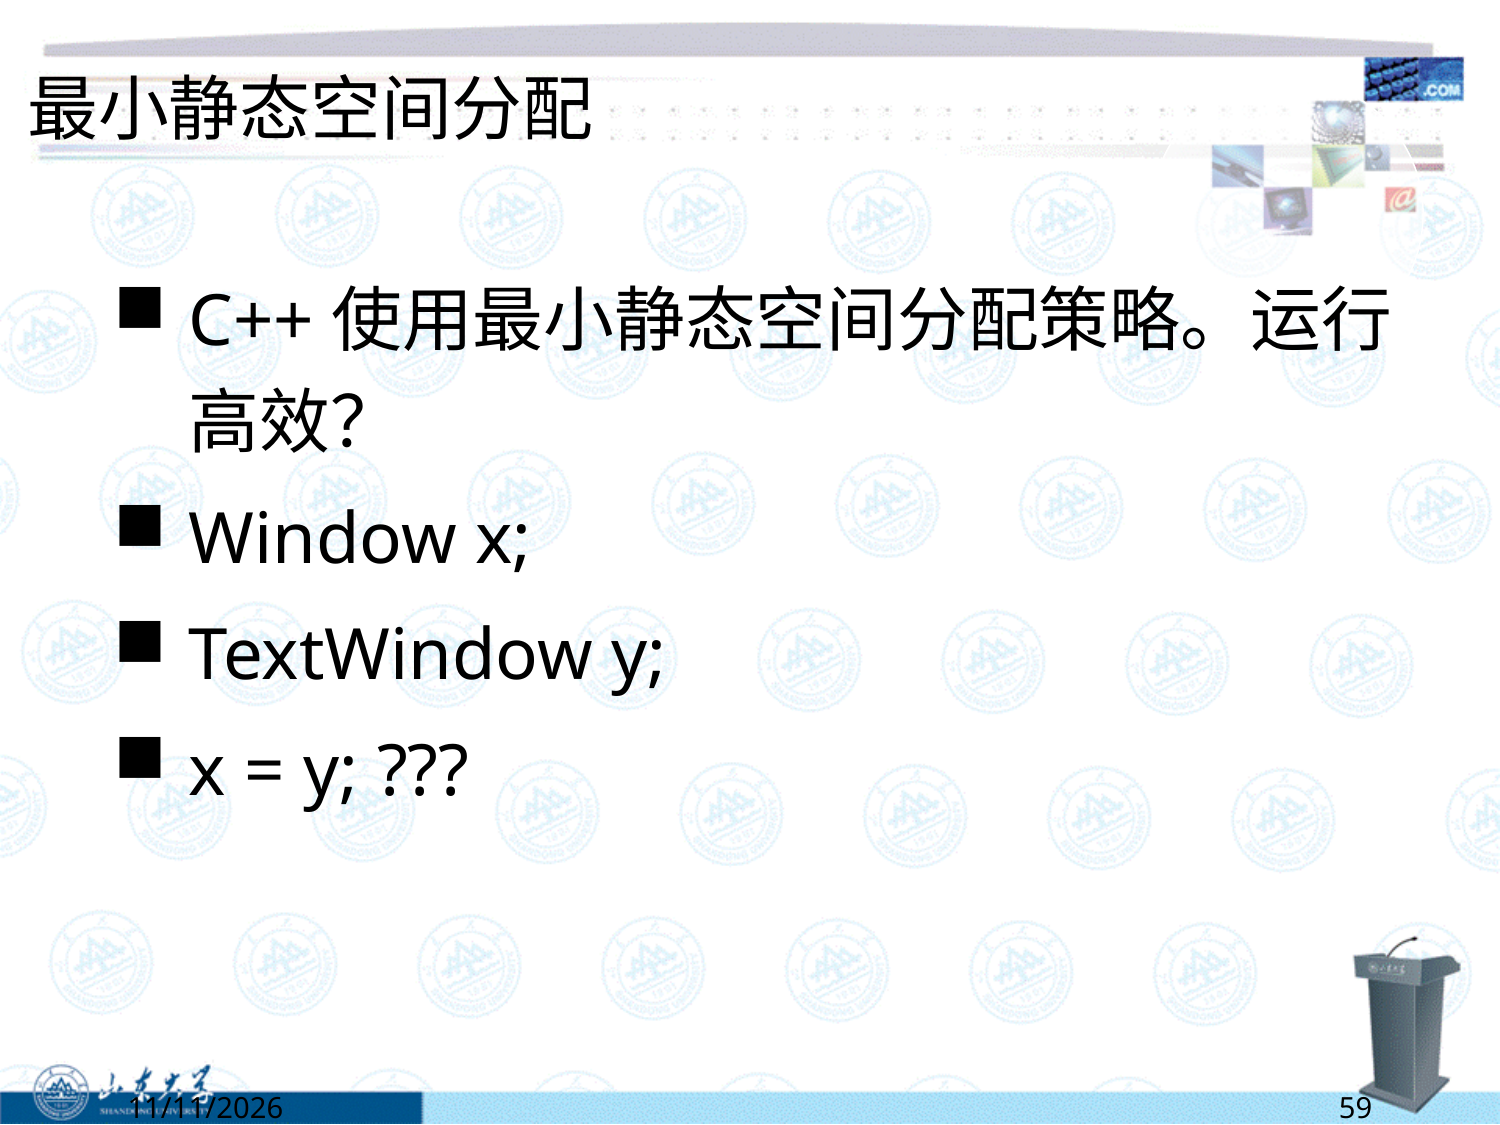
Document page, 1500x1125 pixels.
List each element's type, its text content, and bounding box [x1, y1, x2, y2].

title 最小静态空间分配 [12, 31, 1488, 181]
picture [0, 1, 1500, 1124]
list C++使用最小静态空间分配策略。运行高效？ Window x; TextWindow y; x = y; ??? [23, 249, 1471, 1071]
slide_number 59 [1074, 1082, 1388, 1125]
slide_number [112, 1082, 425, 1125]
